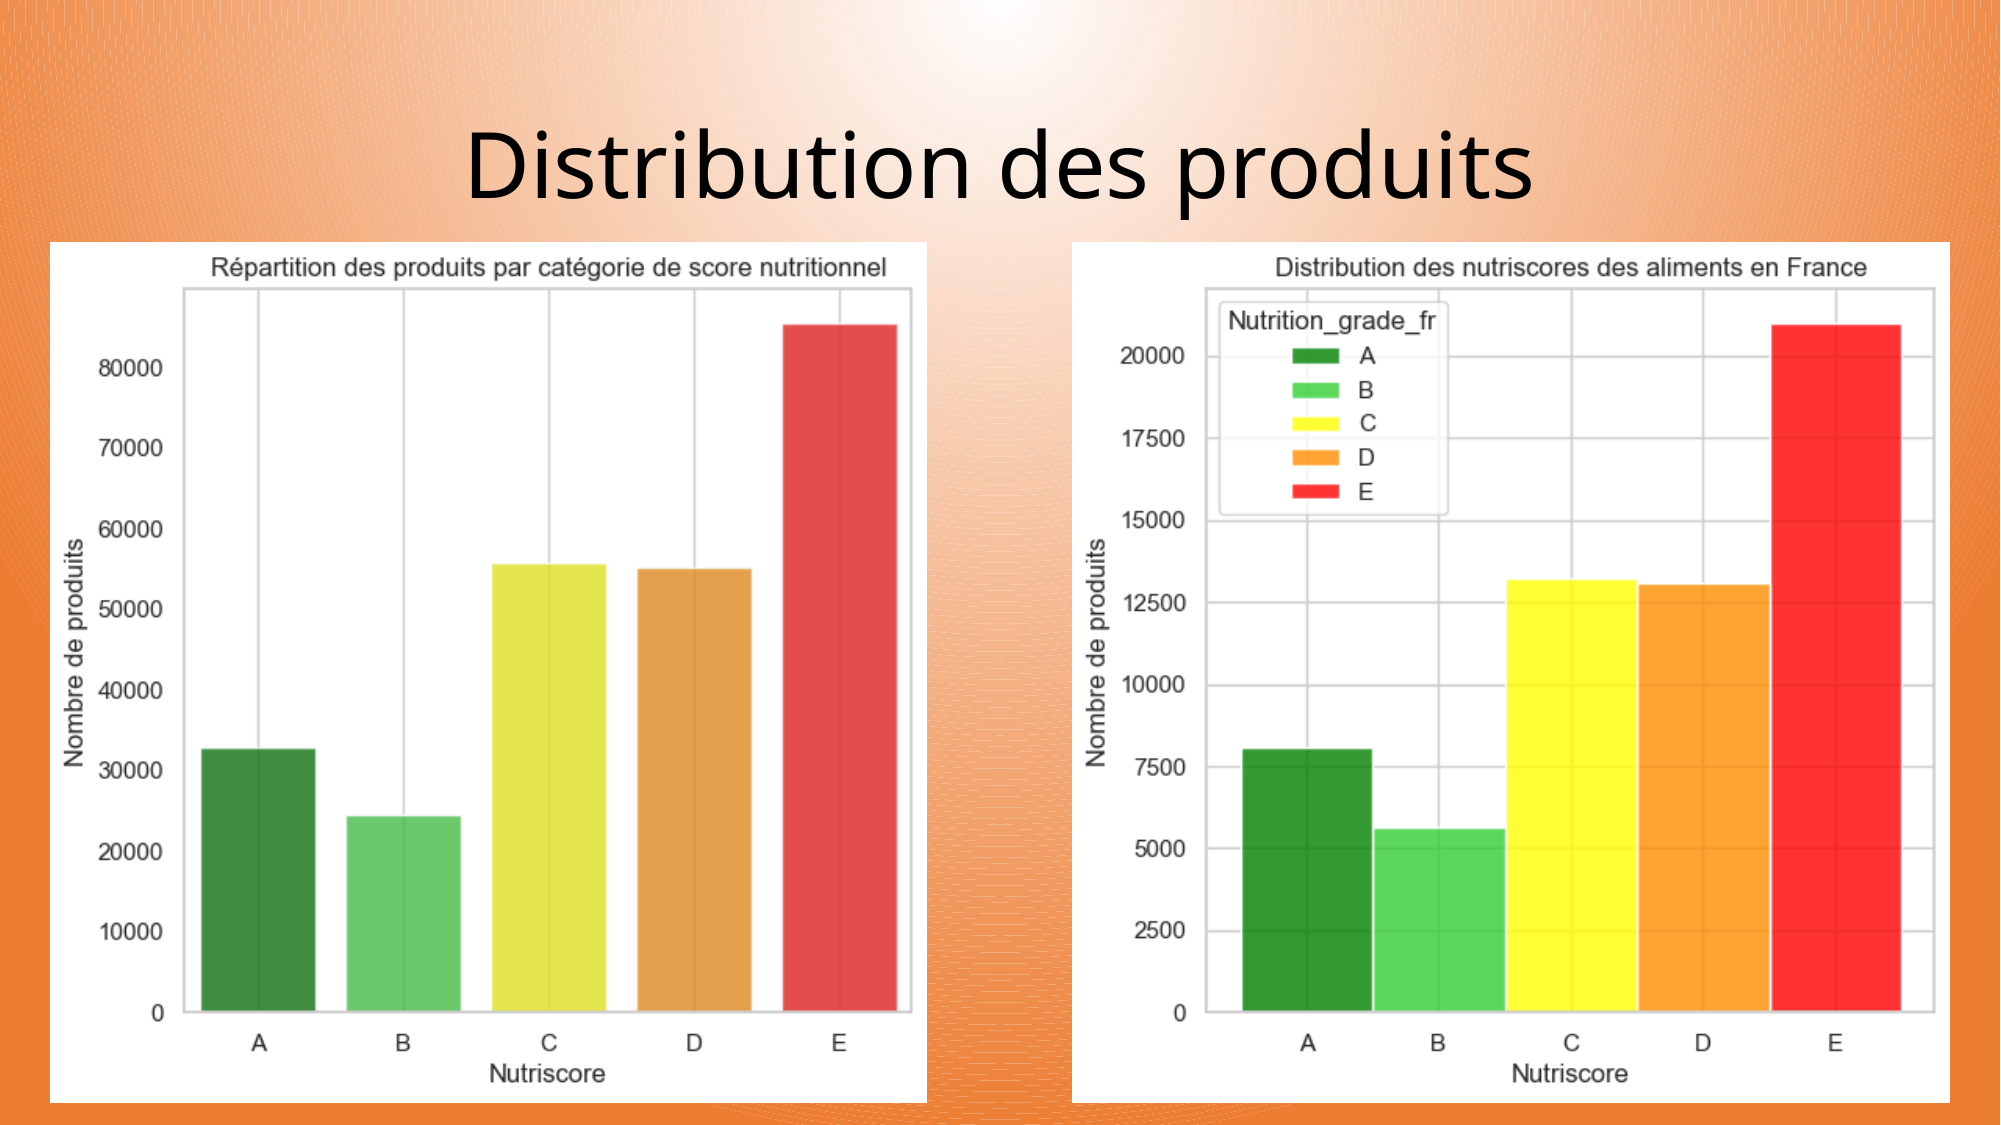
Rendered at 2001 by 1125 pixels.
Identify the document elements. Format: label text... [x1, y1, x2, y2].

title Distribution des produits [137, 59, 1863, 278]
picture [1072, 242, 1950, 1103]
picture [50, 242, 928, 1103]
